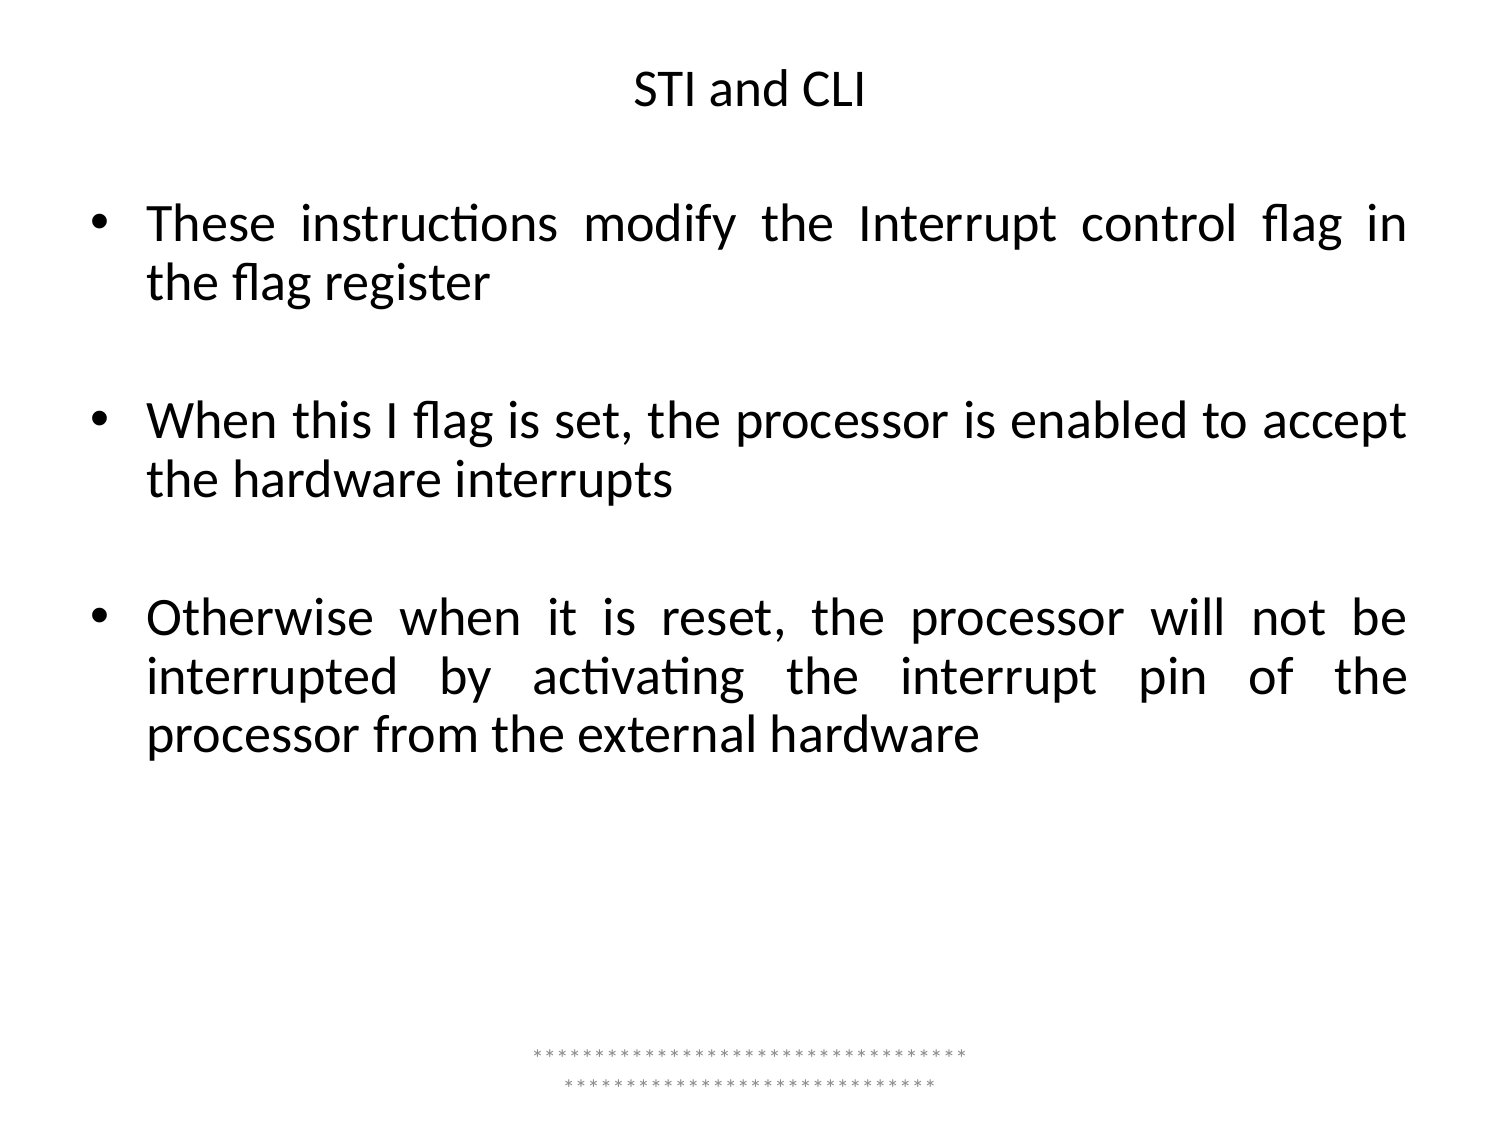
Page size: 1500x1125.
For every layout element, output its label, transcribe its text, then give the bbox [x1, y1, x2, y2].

list These instructions modify the Interrupt control flag in the flag register When this I flag is set, the processor is enabled to accept the hardware interrupts Otherwise when it is reset, the processor will not be interrupted by activating the interrupt pin of the processor from the external hardware [75, 187, 1425, 1006]
footer ***************************************************************** [512, 1042, 988, 1103]
title STI and CLI [75, 45, 1425, 125]
